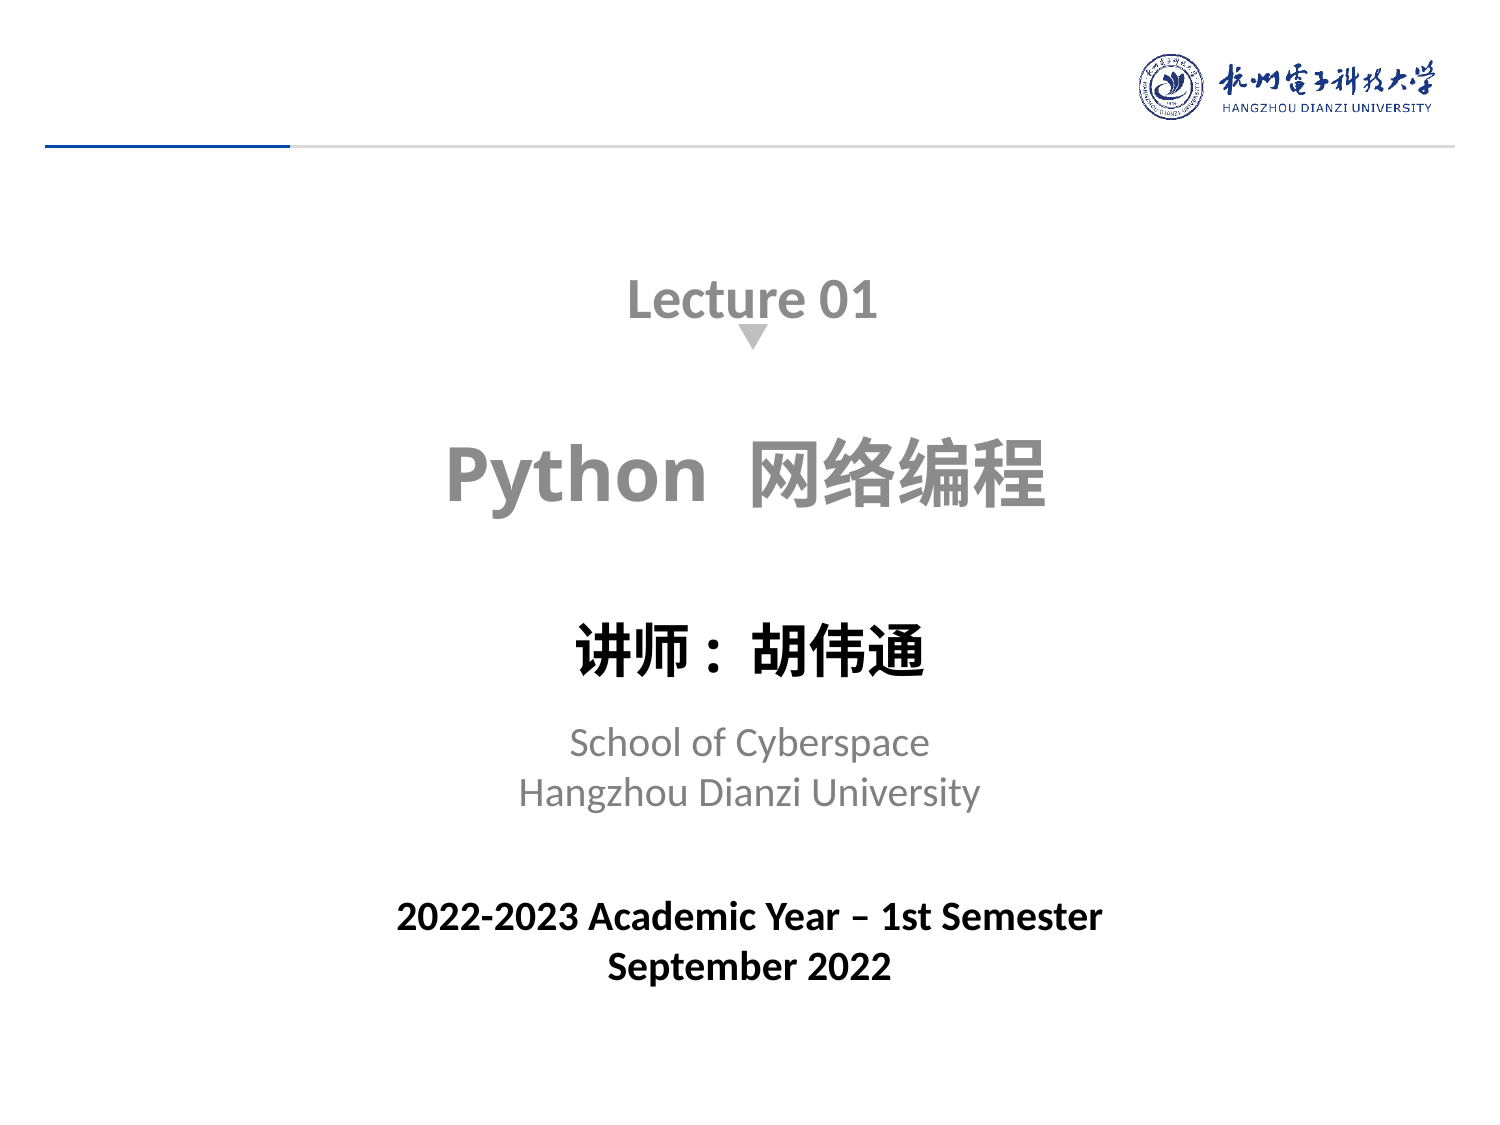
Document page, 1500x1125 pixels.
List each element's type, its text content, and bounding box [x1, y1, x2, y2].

text_box [736, 321, 770, 352]
subtitle Python 网络编程 [324, 418, 1167, 563]
text_box Lecture 01 [482, 256, 1024, 334]
text_box 讲师: 胡伟通 [559, 607, 941, 692]
picture [1137, 50, 1435, 123]
text_box School of Cyberspace Hangzhou Dianzi University [448, 706, 1052, 822]
text_box 2022-2023 Academic Year – 1st Semester September 2022 [374, 881, 1125, 997]
